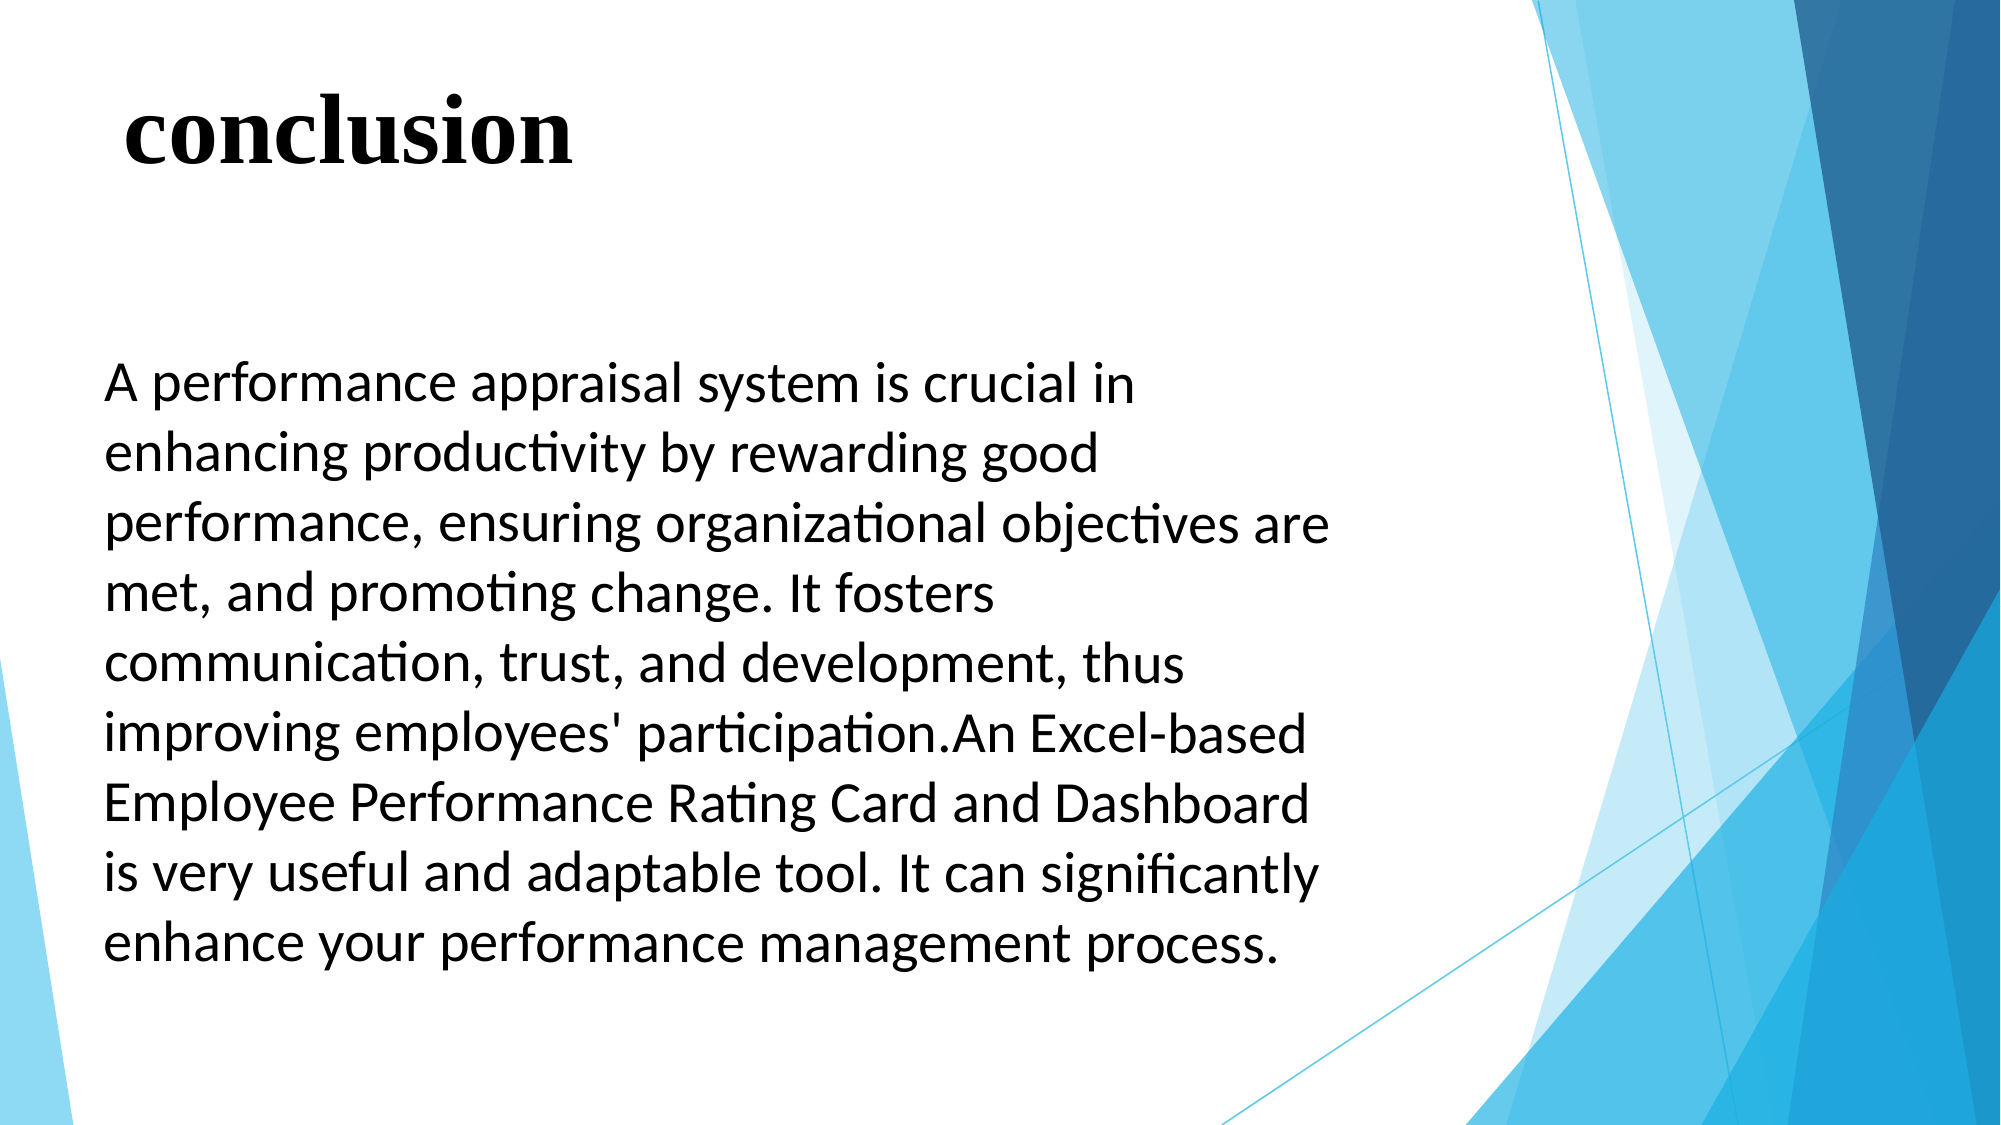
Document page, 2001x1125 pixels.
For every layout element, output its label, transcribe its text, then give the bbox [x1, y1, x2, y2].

title conclusion [123, 63, 1877, 182]
text_box A performance appraisal system is crucial in enhancing productivity by rewarding good performance, ensuring organizational objectives are met, and promoting change. It fosters communication, trust, and development, thus improving employees' participation.An Excel-based Employee Performance Rating Card and Dashboard is very useful and adaptable tool. It can significantly enhance your performance management process. [88, 335, 1356, 984]
text_box [671, 528, 1329, 612]
